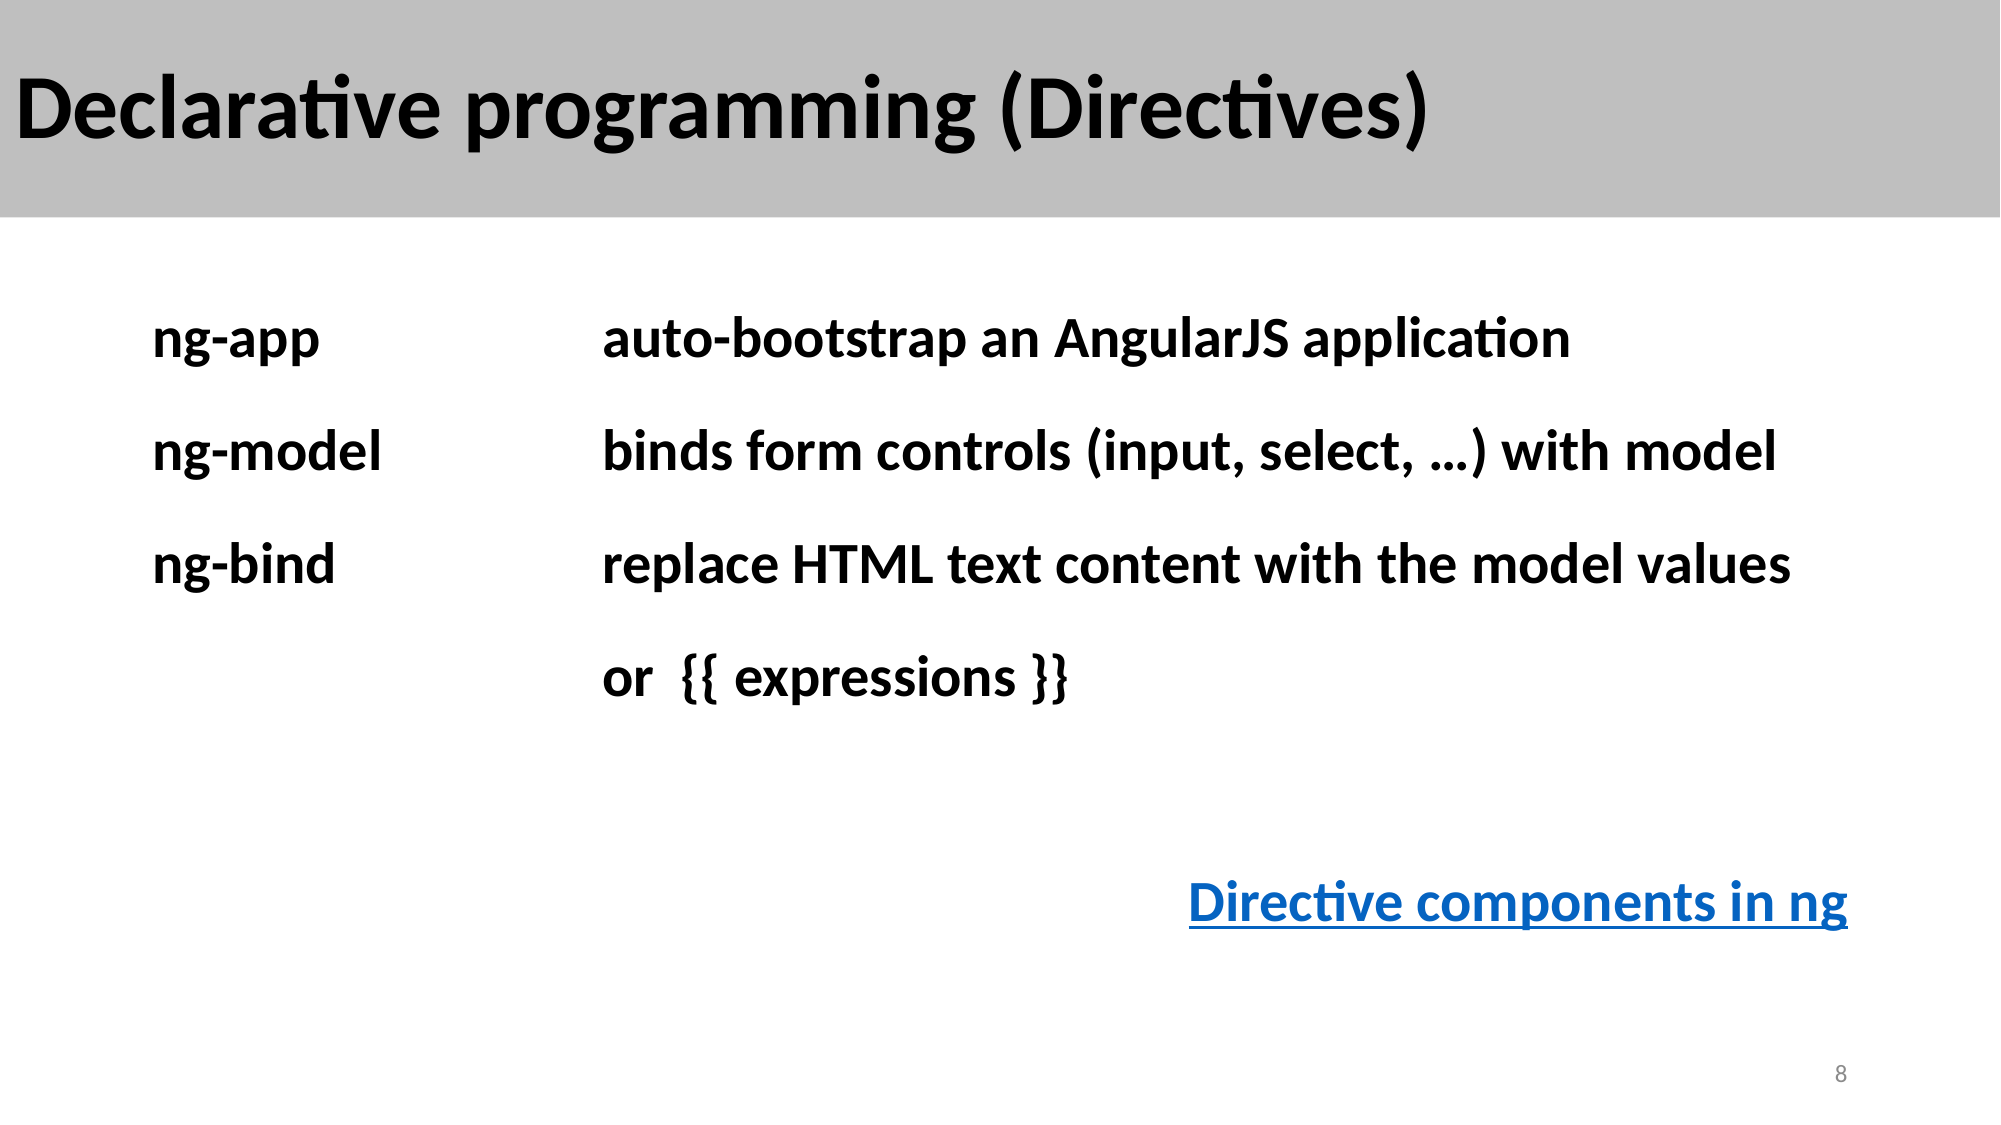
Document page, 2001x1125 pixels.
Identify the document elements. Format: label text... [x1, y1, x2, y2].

title Declarative programming (Directives) [0, 0, 2000, 218]
list ng-app auto-bootstrap an AngularJS application ng-model binds form controls (input, select, …) with model ng-bind replace HTML text content with the model values or {{ expressions }} Directive components in ng [137, 299, 1863, 1014]
slide_number 8 [1412, 1042, 1863, 1103]
